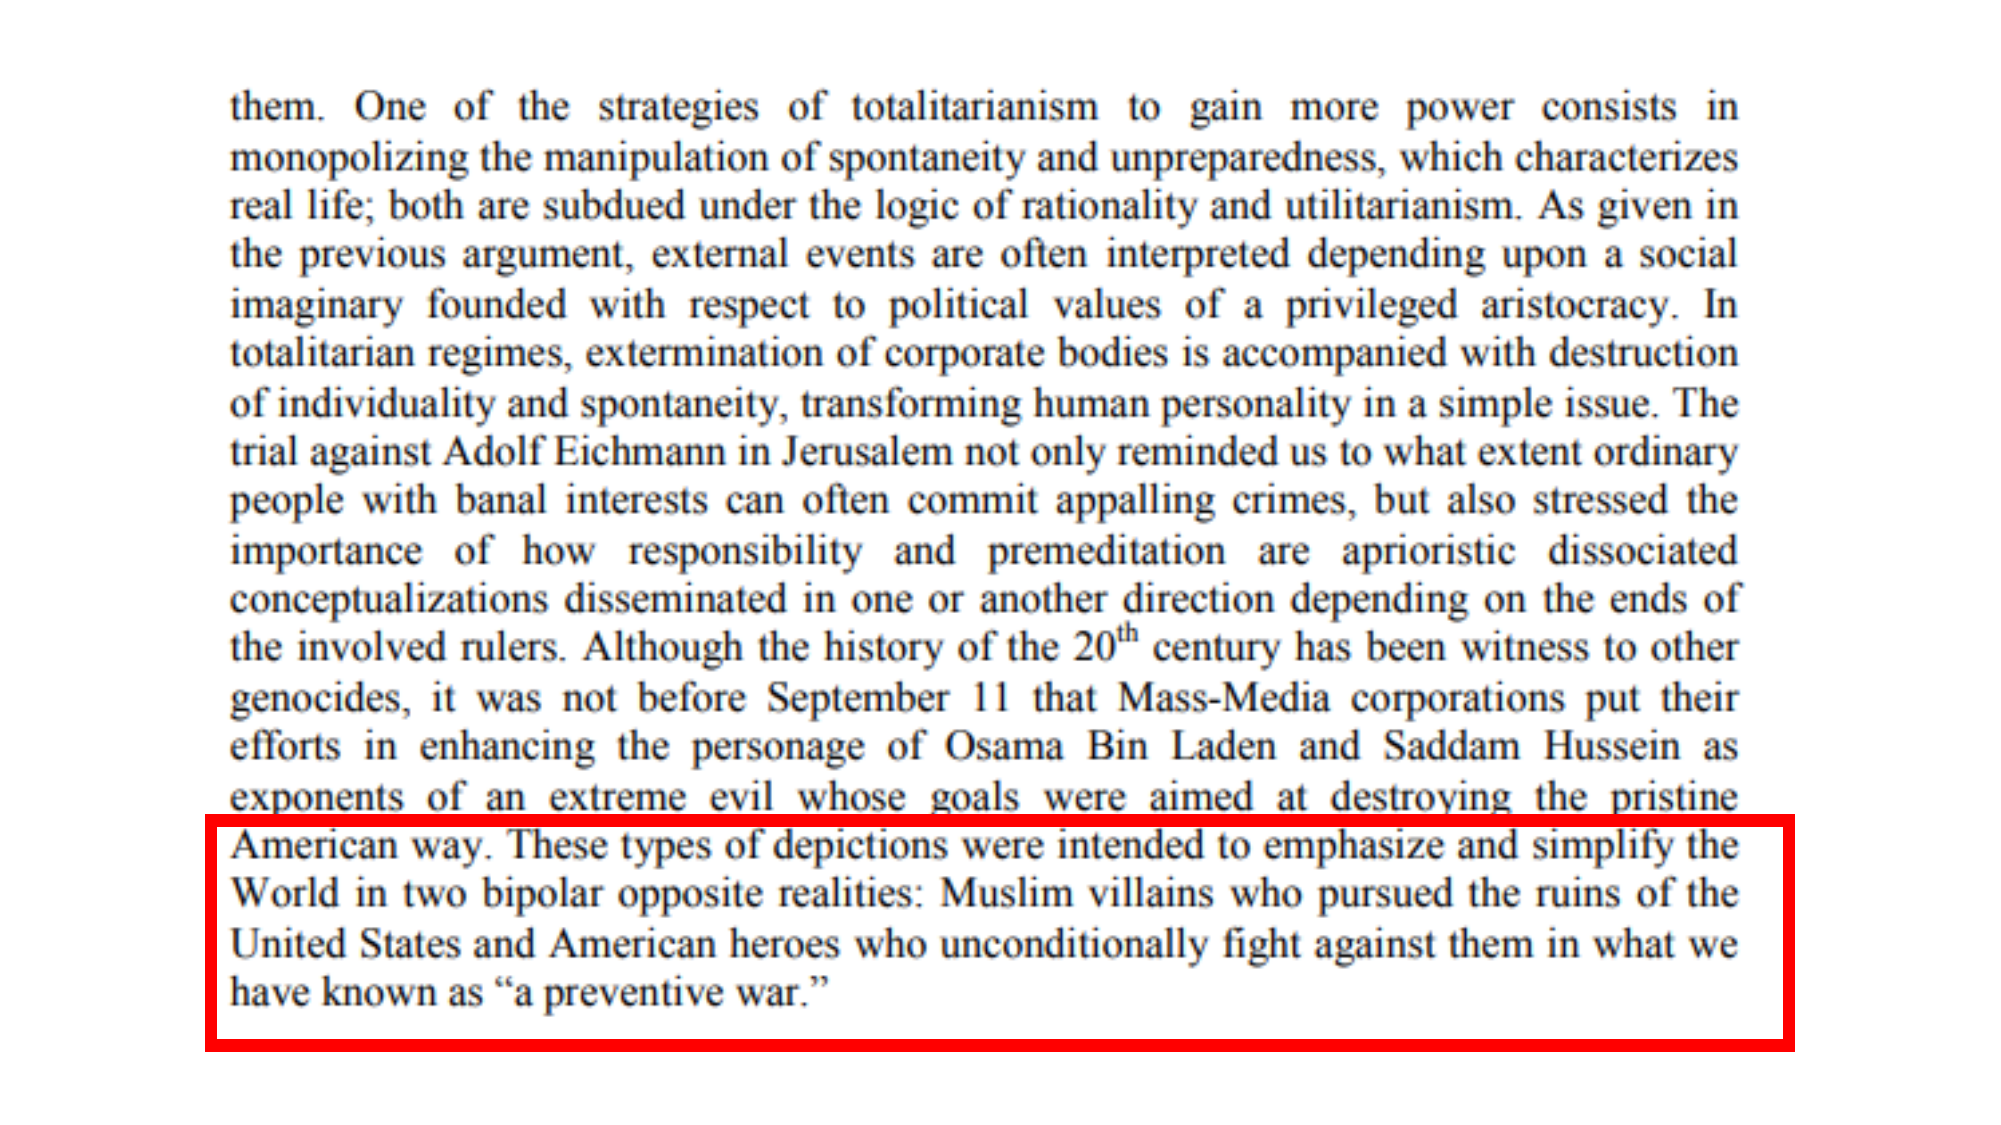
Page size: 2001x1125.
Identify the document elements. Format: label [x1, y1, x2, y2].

text_box [210, 820, 1790, 1047]
picture [210, 83, 1762, 1025]
